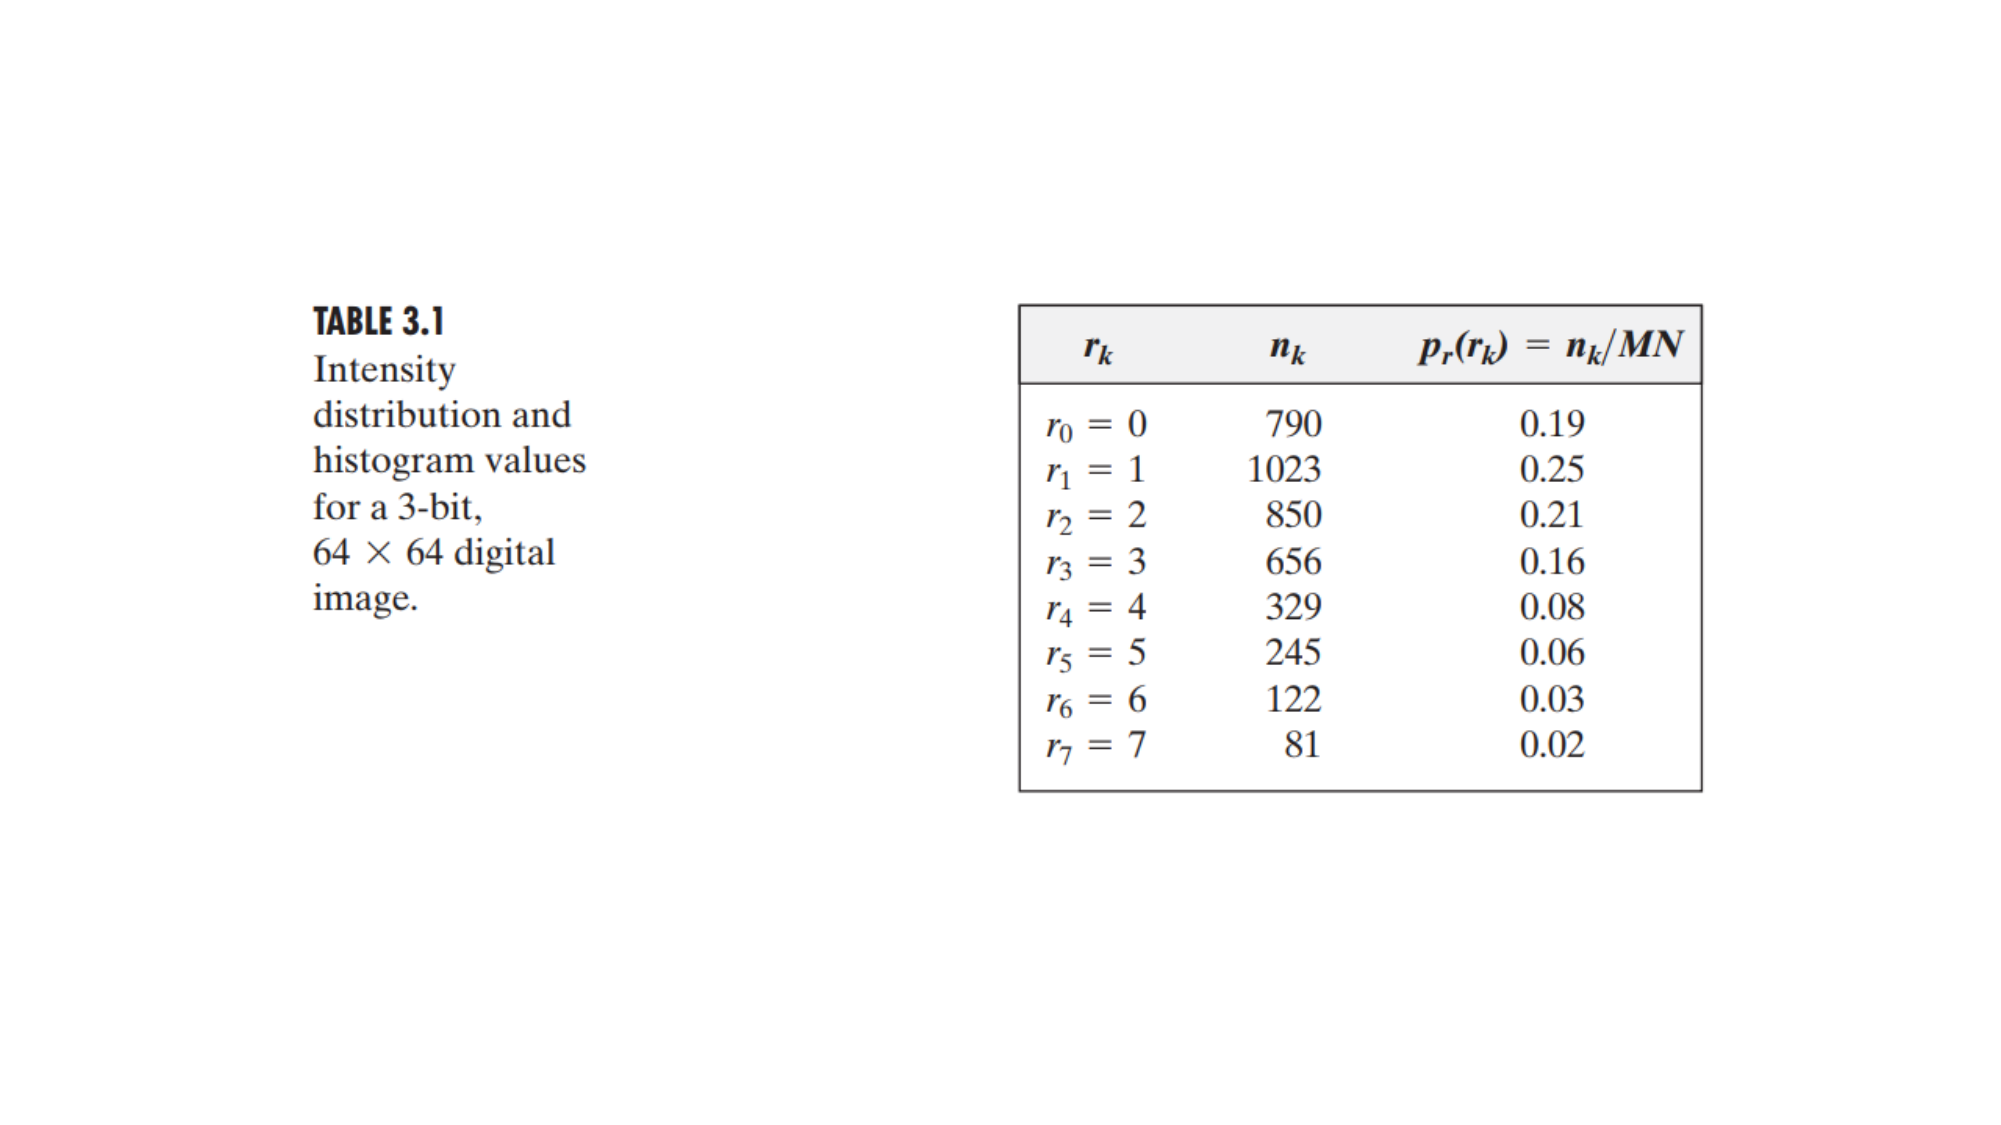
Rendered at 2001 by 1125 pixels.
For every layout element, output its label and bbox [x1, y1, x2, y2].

list [283, 288, 1717, 812]
